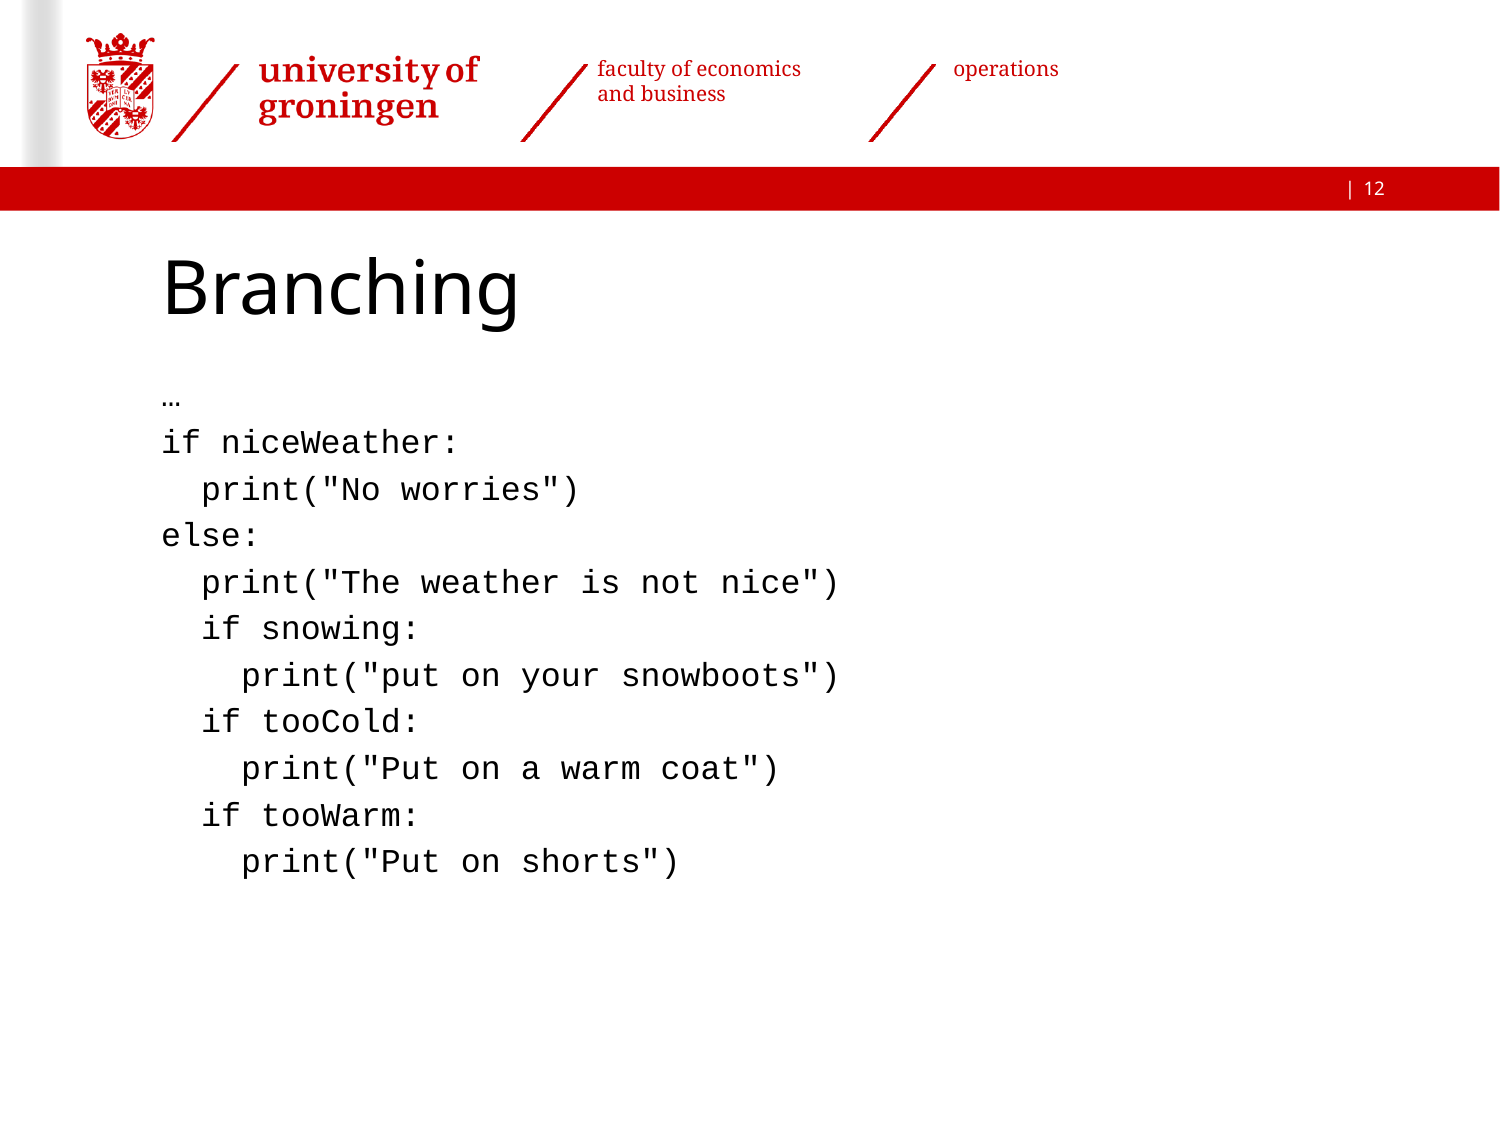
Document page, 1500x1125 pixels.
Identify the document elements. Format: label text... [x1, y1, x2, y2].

slide_number 12 [1363, 177, 1397, 200]
title Branching [0, 220, 1500, 350]
picture [867, 64, 936, 142]
list … if niceWeather: print("No worries") else: print("The weather is not nice") if snowing: print("put on your snowboots") if tooCold: print("Put on a warm coat") if tooWarm: print("Put on shorts") [0, 365, 1500, 1075]
picture [86, 33, 480, 142]
picture [519, 64, 588, 142]
